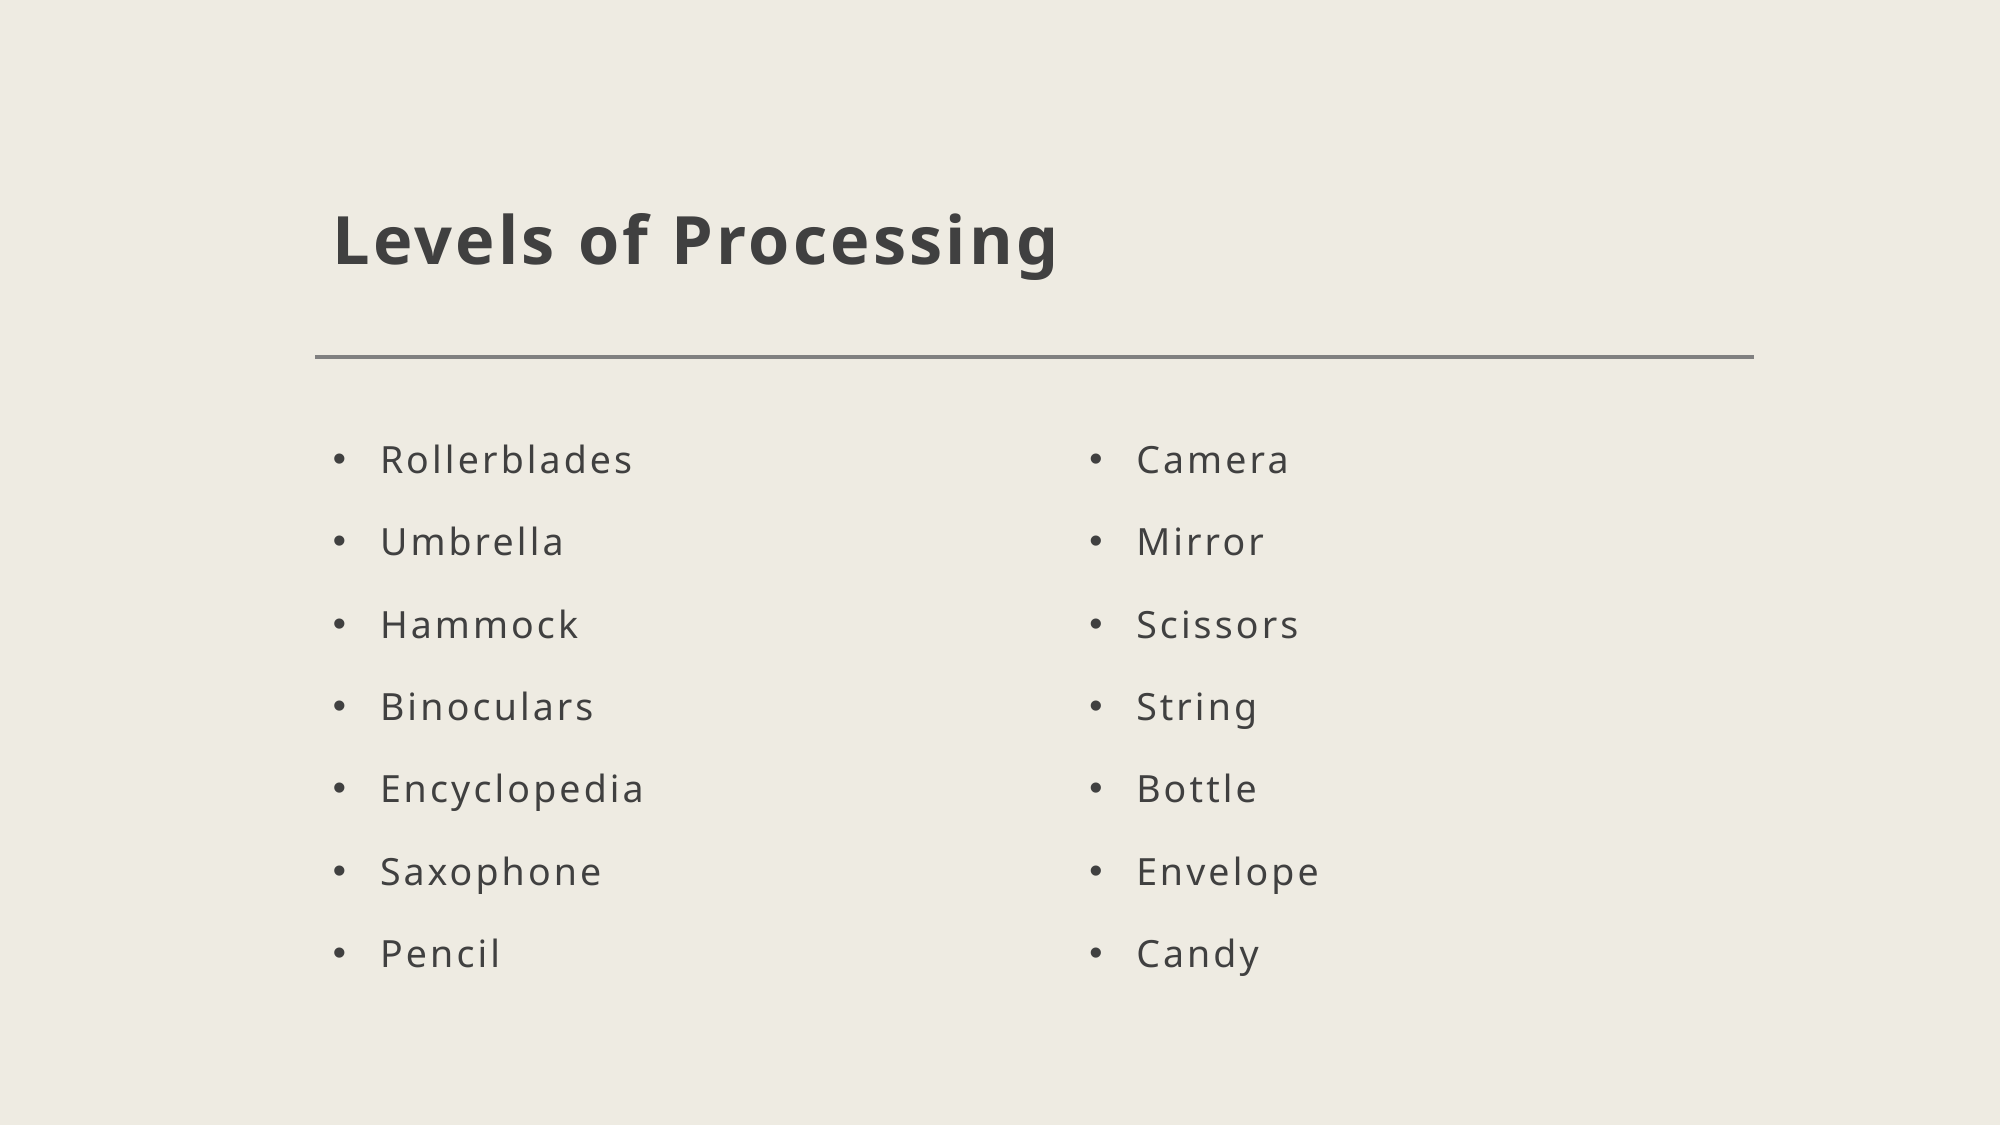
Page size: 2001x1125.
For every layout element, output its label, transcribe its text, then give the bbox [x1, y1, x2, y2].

title Levels of Processing [315, 72, 1754, 294]
list Rollerblades Umbrella Hammock Binoculars Encyclopedia Saxophone Pencil [315, 399, 998, 1099]
list Camera Mirror Scissors String Bottle Envelope Candy [1071, 399, 1754, 1112]
